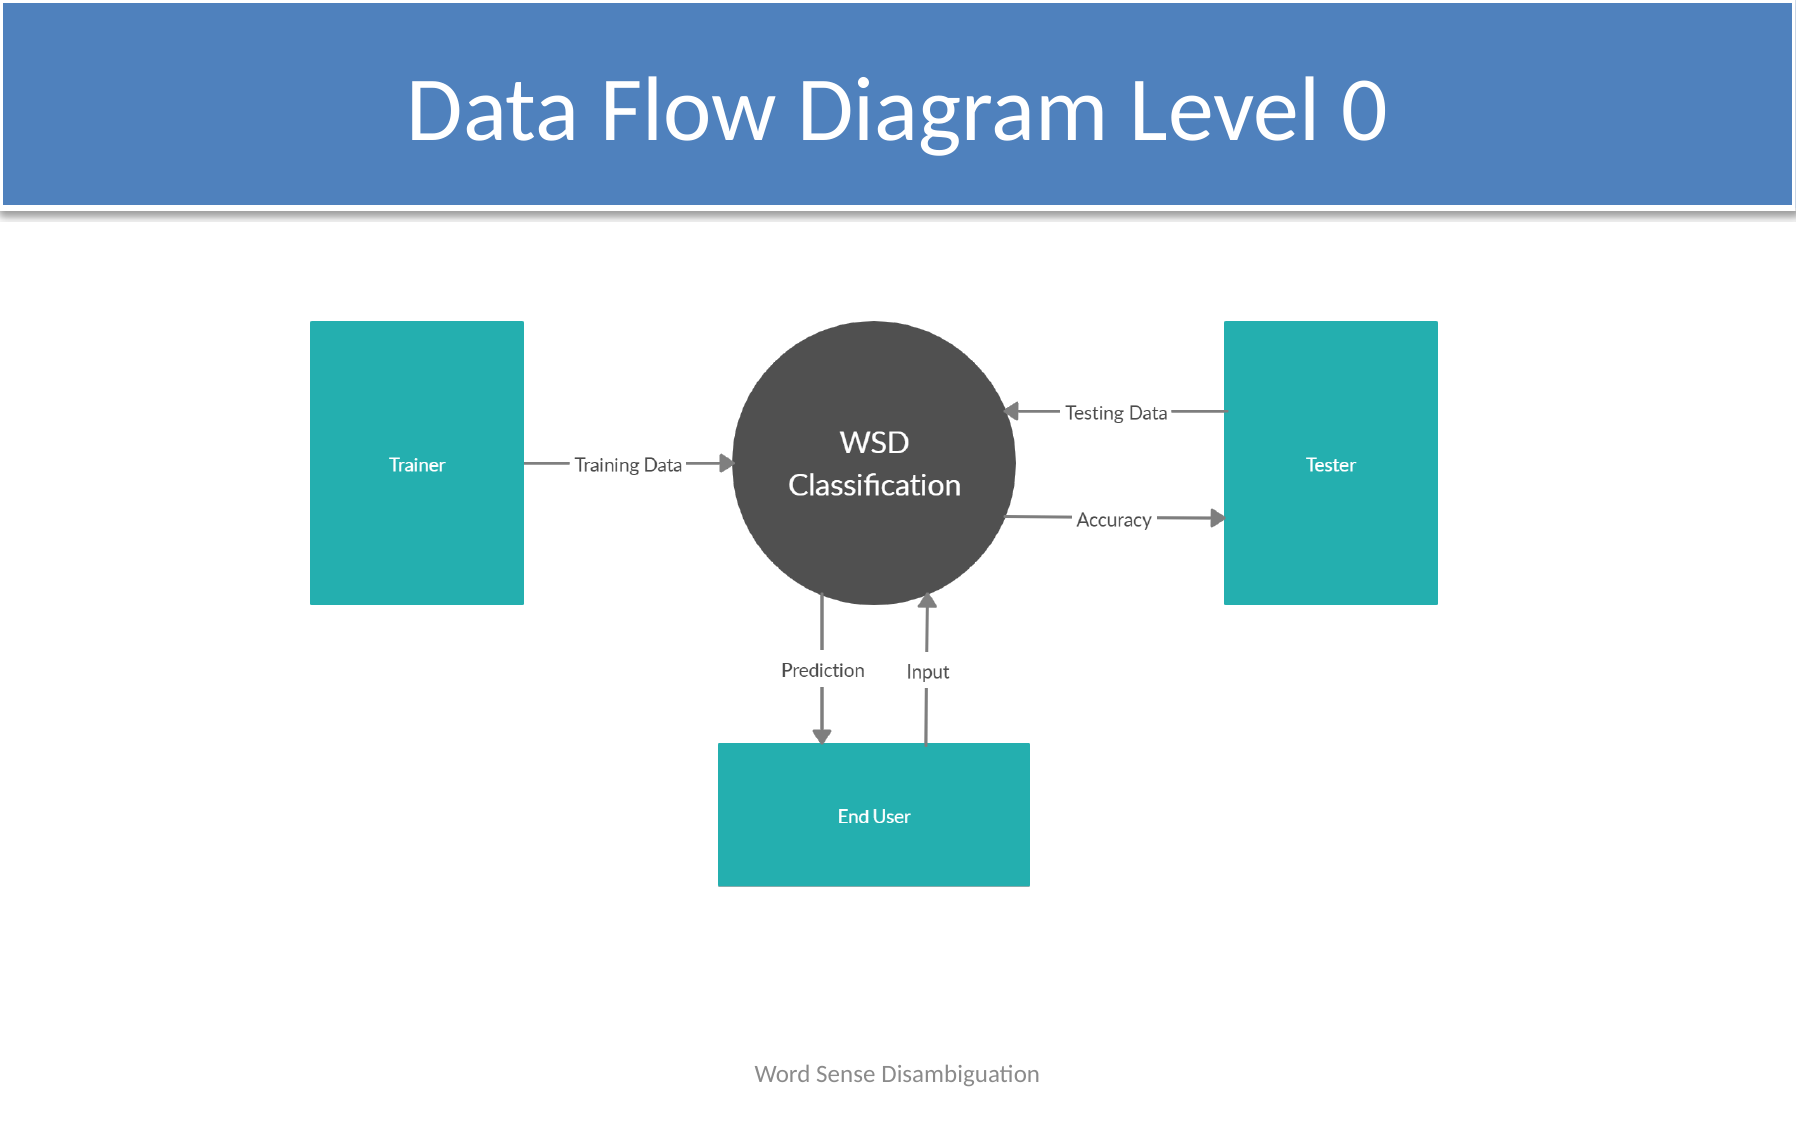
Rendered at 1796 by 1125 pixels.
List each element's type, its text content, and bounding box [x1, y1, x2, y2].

title Data Flow Diagram Level 0 [0, 0, 1796, 211]
footer Word Sense Disambiguation [613, 1042, 1182, 1103]
picture [283, 294, 1465, 914]
